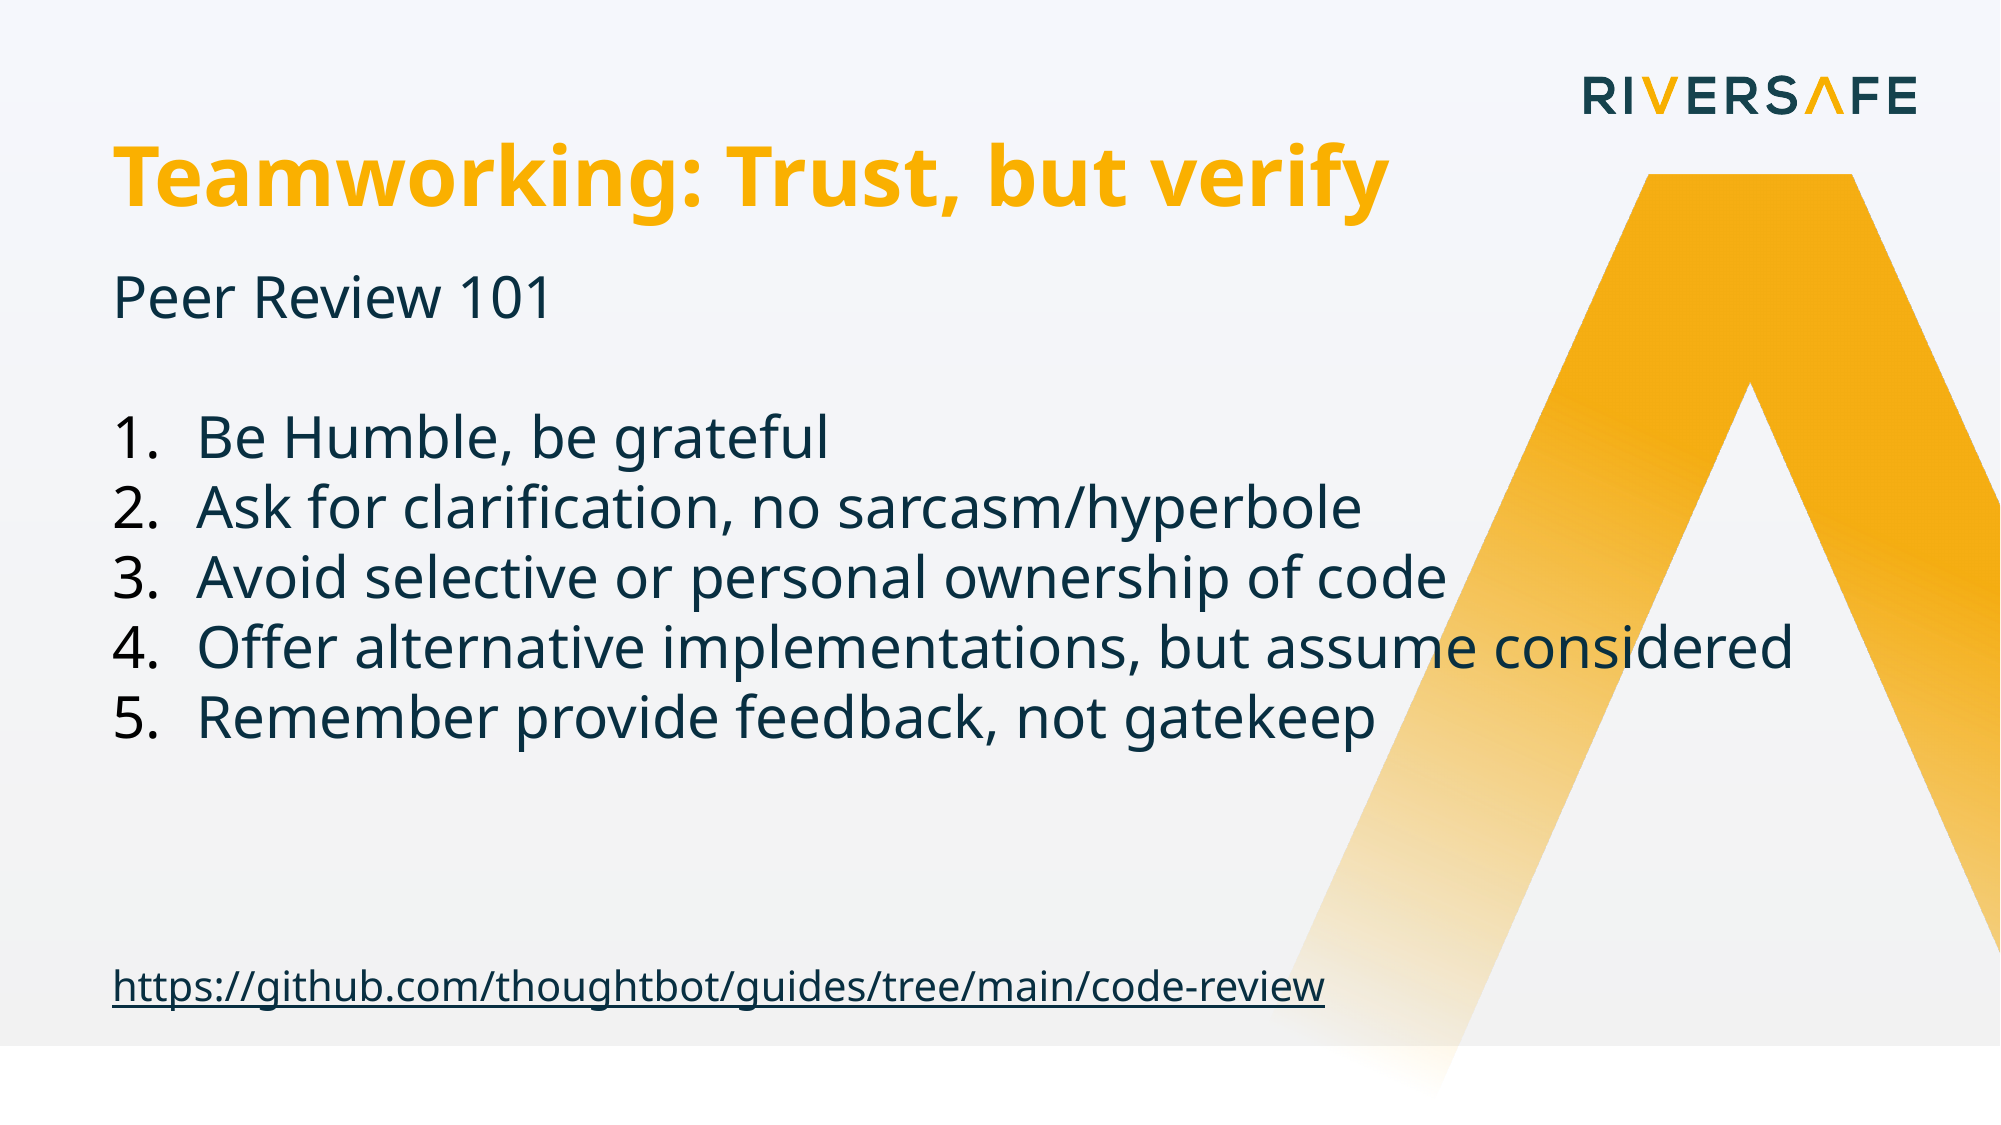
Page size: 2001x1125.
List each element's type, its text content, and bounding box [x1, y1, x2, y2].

picture [1206, 174, 2001, 1125]
text_box Teamworking: Trust, but verify [97, 126, 1653, 207]
picture [1584, 75, 1916, 115]
text_box Peer Review 101 Be Humble, be grateful Ask for clarification, no sarcasm/hyperbole Avoid selective or personal ownership of code Offer alternative implementations, but assume considered Remember provide feedback, not gatekeep https://github.com/thoughtbot/guides/tree/main/code-review [97, 252, 1887, 382]
